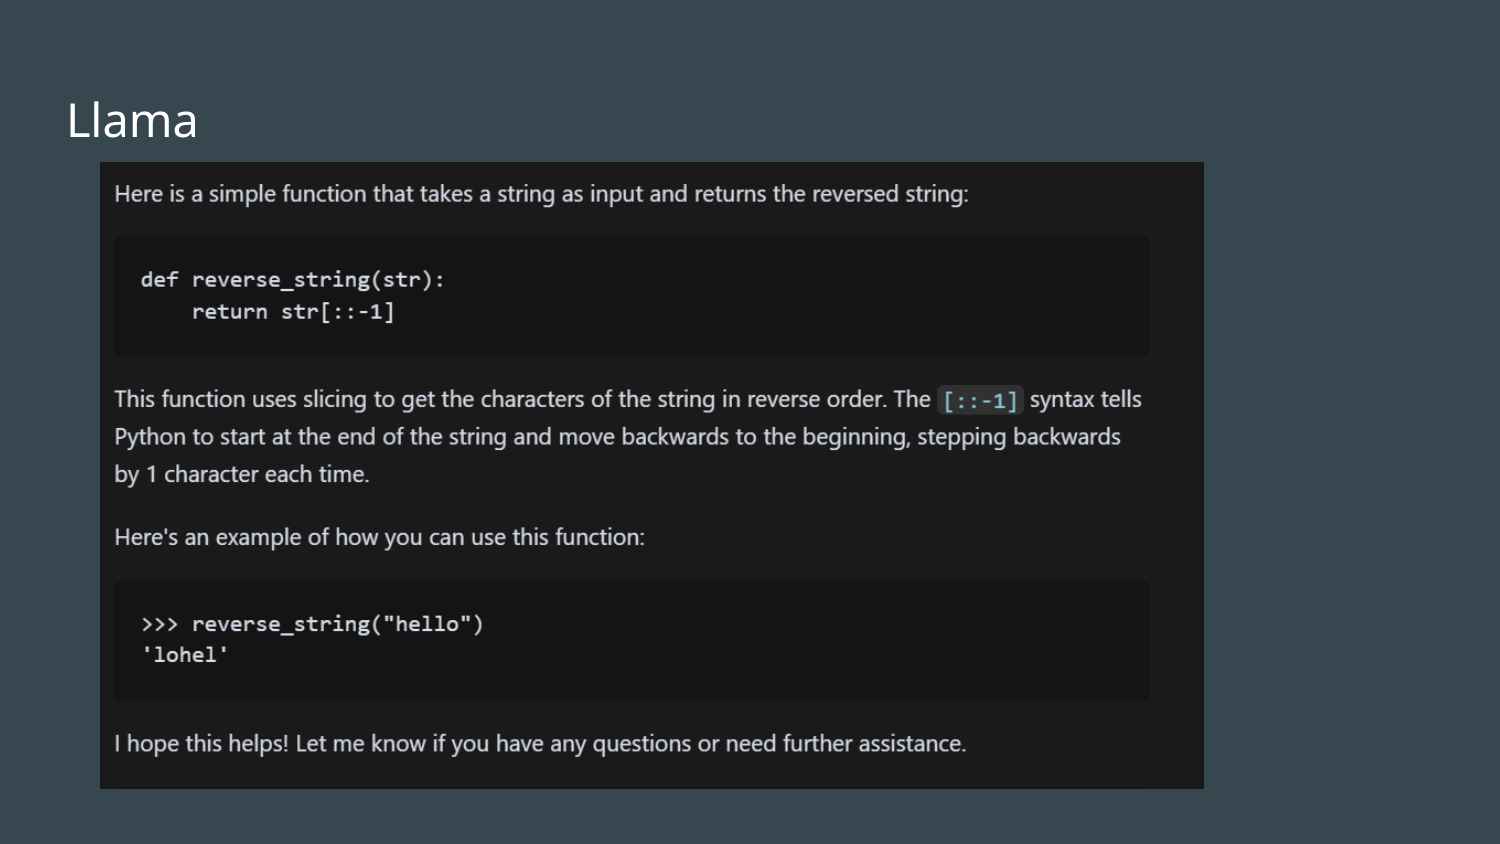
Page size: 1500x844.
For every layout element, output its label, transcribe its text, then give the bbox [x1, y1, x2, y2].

title Llama [51, 72, 1449, 167]
picture [100, 162, 1204, 789]
